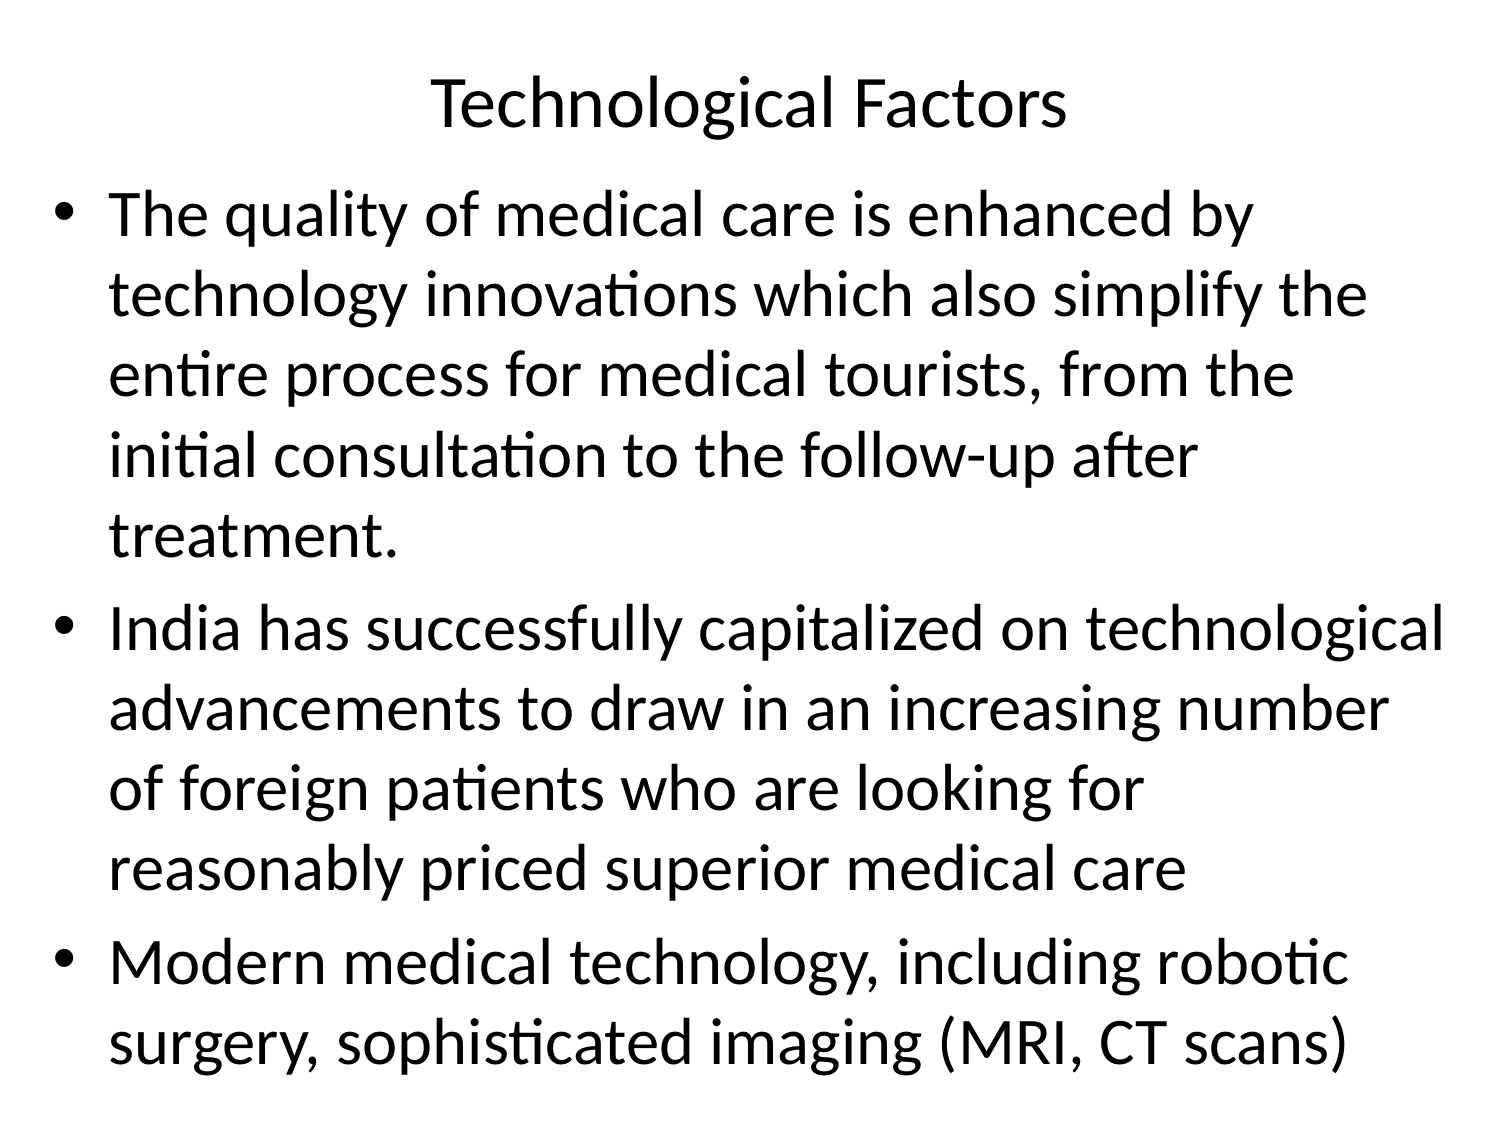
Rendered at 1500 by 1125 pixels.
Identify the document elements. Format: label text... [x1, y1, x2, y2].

title Technological Factors [75, 45, 1425, 150]
list The quality of medical care is enhanced by technology innovations which also simplify the entire process for medical tourists, from the initial consultation to the follow-up after treatment. India has successfully capitalized on technological advancements to draw in an increasing number of foreign patients who are looking for reasonably priced superior medical care Modern medical technology, including robotic surgery, sophisticated imaging (MRI, CT scans) [37, 162, 1463, 1088]
